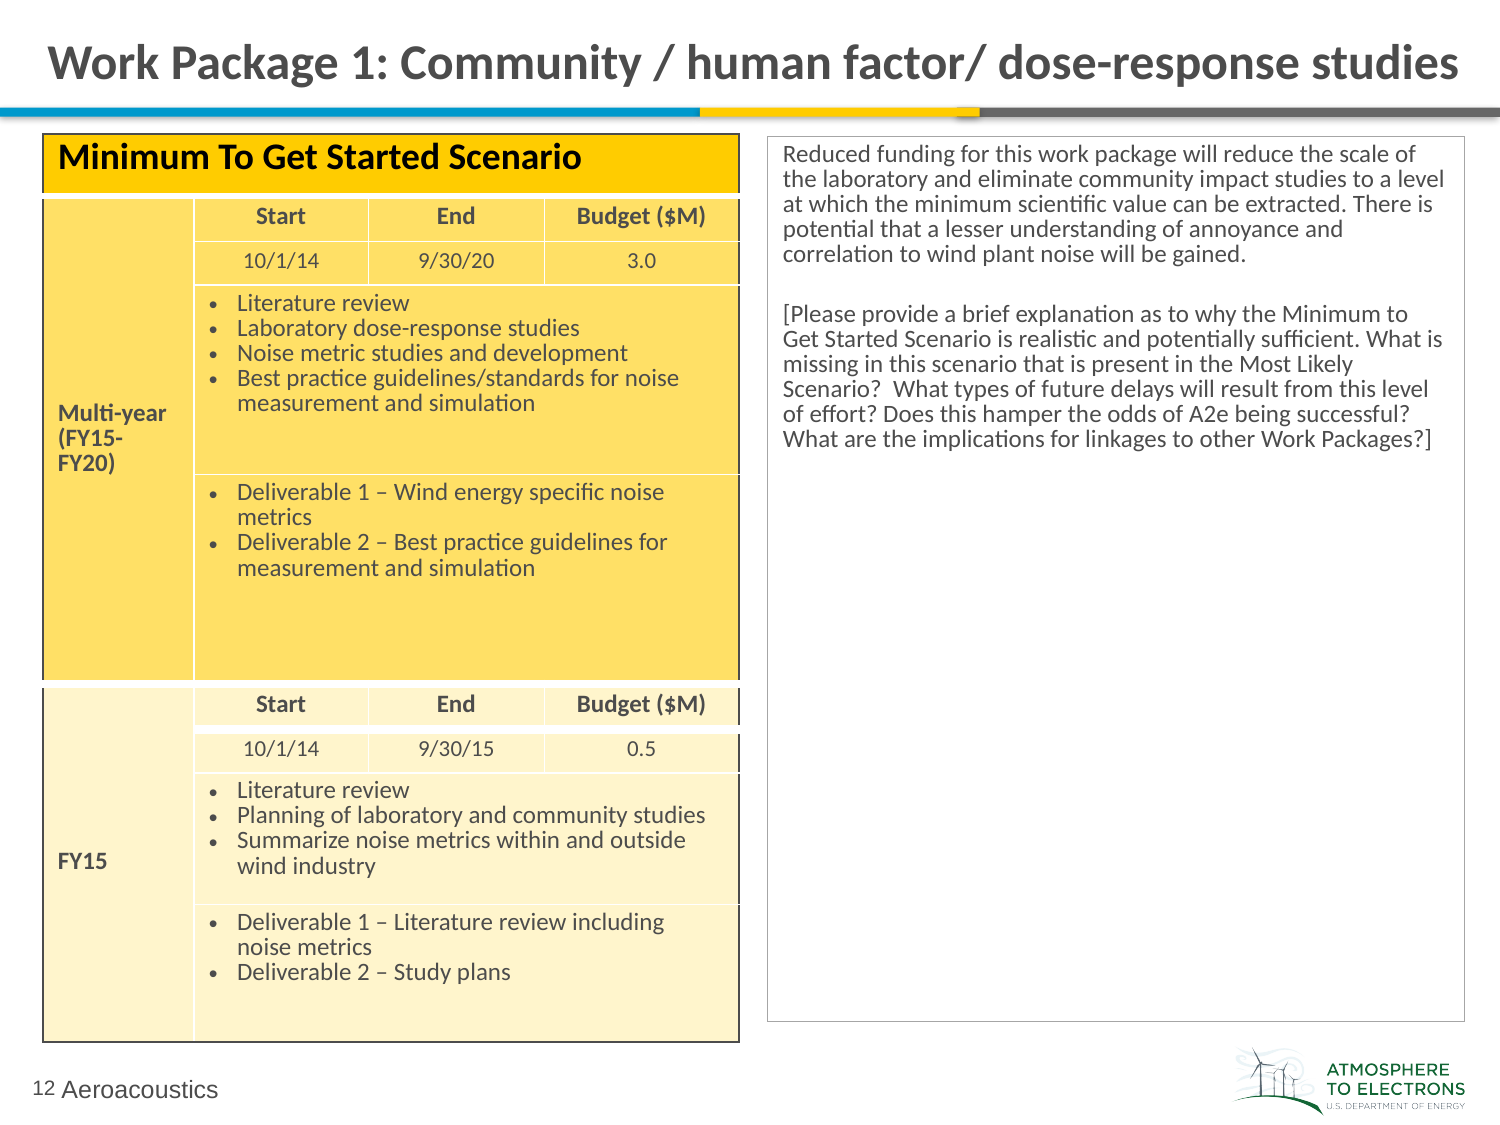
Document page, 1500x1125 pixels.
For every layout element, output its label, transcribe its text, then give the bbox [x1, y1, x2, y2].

table_cell End [369, 199, 544, 241]
table_cell Budget ($M) [545, 688, 738, 725]
table_cell End [369, 688, 544, 725]
list Reduced funding for this work package will reduce the scale of the laboratory and eliminate community impact studies to a level at which the minimum scientific value can be extracted. There is potential that a lesser understanding of annoyance and correlation to wind plant noise will be gained. [Please provide a brief explanation as to why the Minimum to Get Started Scenario is realistic and potentially sufficient. What is missing in this scenario that is present in the Most Likely Scenario? What types of future delays will result from this level of effort? Does this hamper the odds of A2e being successful? What are the implications for linkages to other Work Packages?] [767, 136, 1465, 1022]
table_cell 0.5 [545, 734, 738, 772]
text_box Aeroacoustics [61, 1065, 1223, 1111]
table_cell Budget ($M) [545, 199, 738, 241]
table_cell 10/1/14 [195, 734, 368, 772]
table_cell Deliverable 1 – Literature review including noise metrics Deliverable 2 – Study plans [195, 905, 738, 1041]
table_cell 10/1/14 [195, 242, 368, 284]
table_cell 3.0 [545, 242, 738, 284]
table_header Minimum To Get Started Scenario [44, 135, 738, 193]
picture [1231, 1046, 1465, 1116]
table_cell Start [195, 688, 368, 725]
table_cell Literature review Planning of laboratory and community studies Summarize noise metrics within and outside wind industry [195, 774, 738, 904]
table_cell 9/30/15 [369, 734, 544, 772]
table_cell Literature review Laboratory dose-response studies Noise metric studies and development Best practice guidelines/standards for noise measurement and simulation [195, 286, 738, 474]
table_cell Start [195, 199, 368, 241]
table_cell Multi-year (FY15-FY20) [44, 199, 193, 680]
table_cell Deliverable 1 – Wind energy specific noise metrics Deliverable 2 – Best practice guidelines for measurement and simulation [195, 475, 738, 680]
table_cell 9/30/20 [369, 242, 544, 284]
title Work Package 1: Community / human factor/ dose-response studies [32, 0, 1500, 134]
table_cell FY15 [44, 688, 193, 1041]
